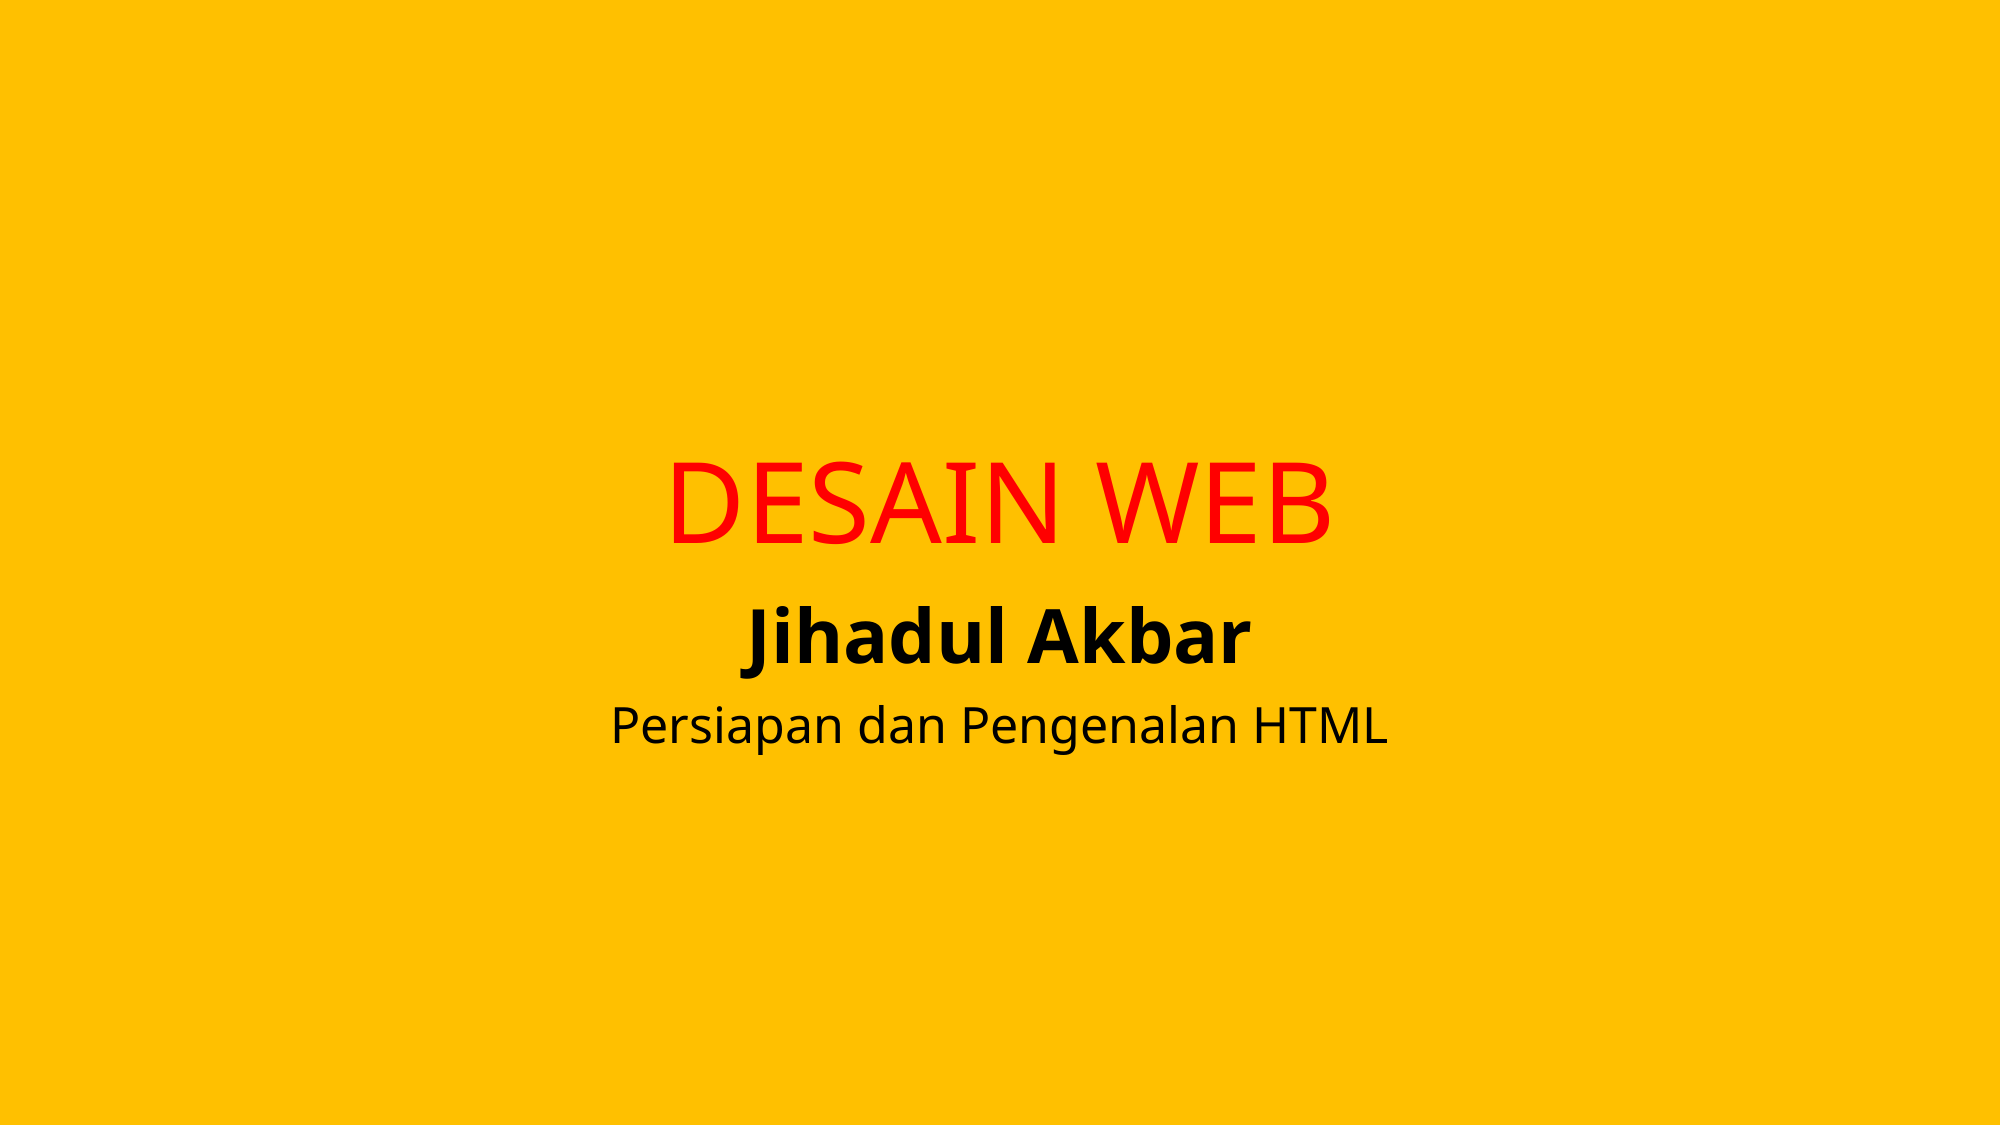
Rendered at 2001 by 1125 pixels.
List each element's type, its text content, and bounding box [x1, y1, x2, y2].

subtitle Jihadul Akbar Persiapan dan Pengenalan HTML [249, 590, 1750, 863]
title DESAIN WEB [249, 184, 1750, 576]
